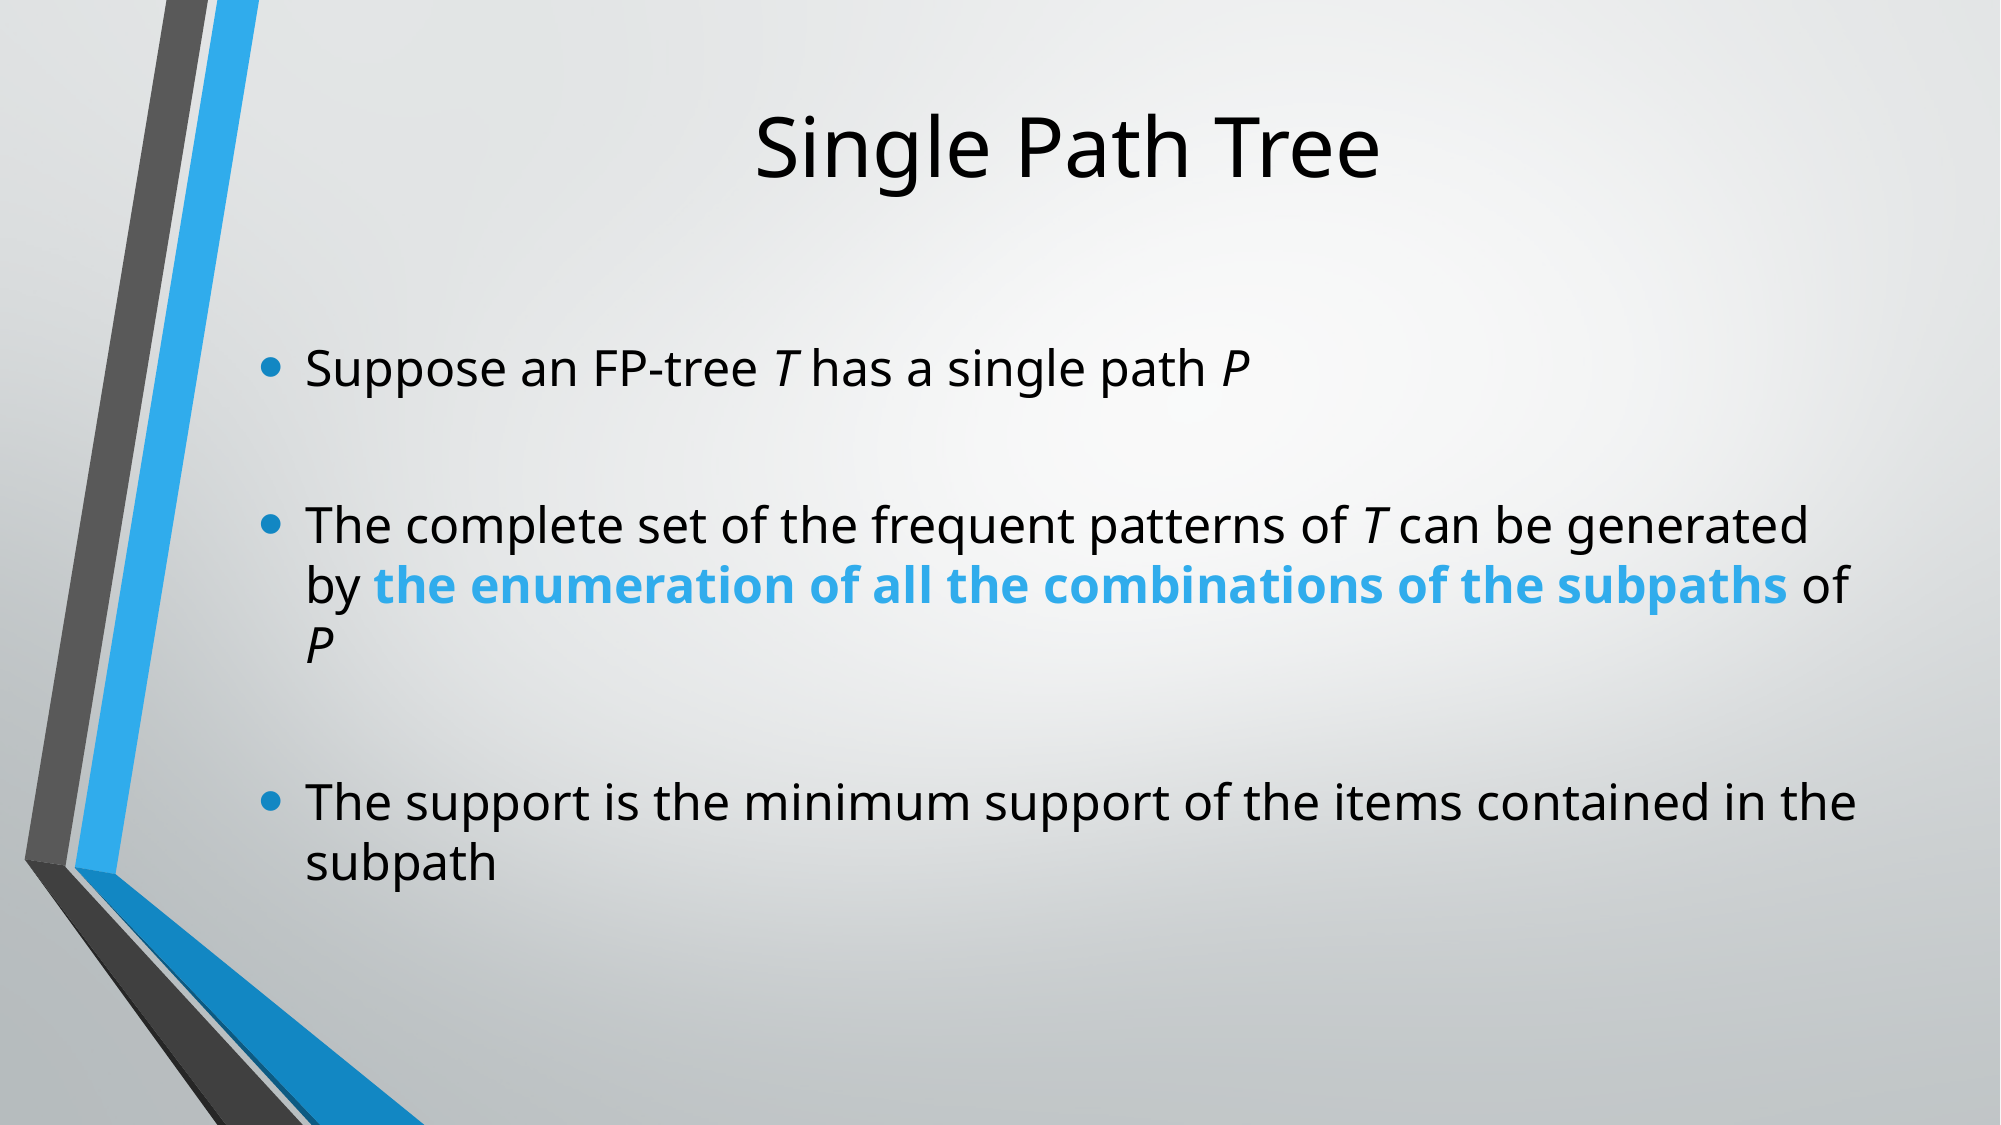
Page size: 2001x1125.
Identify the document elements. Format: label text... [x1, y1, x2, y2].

title Single Path Tree [257, 0, 1902, 288]
list Suppose an FP-tree T has a single path P The complete set of the frequent patterns of T can be generated by the enumeration of all the combinations of the subpaths of P The support is the minimum support of the items contained in the subpath [243, 276, 1887, 950]
